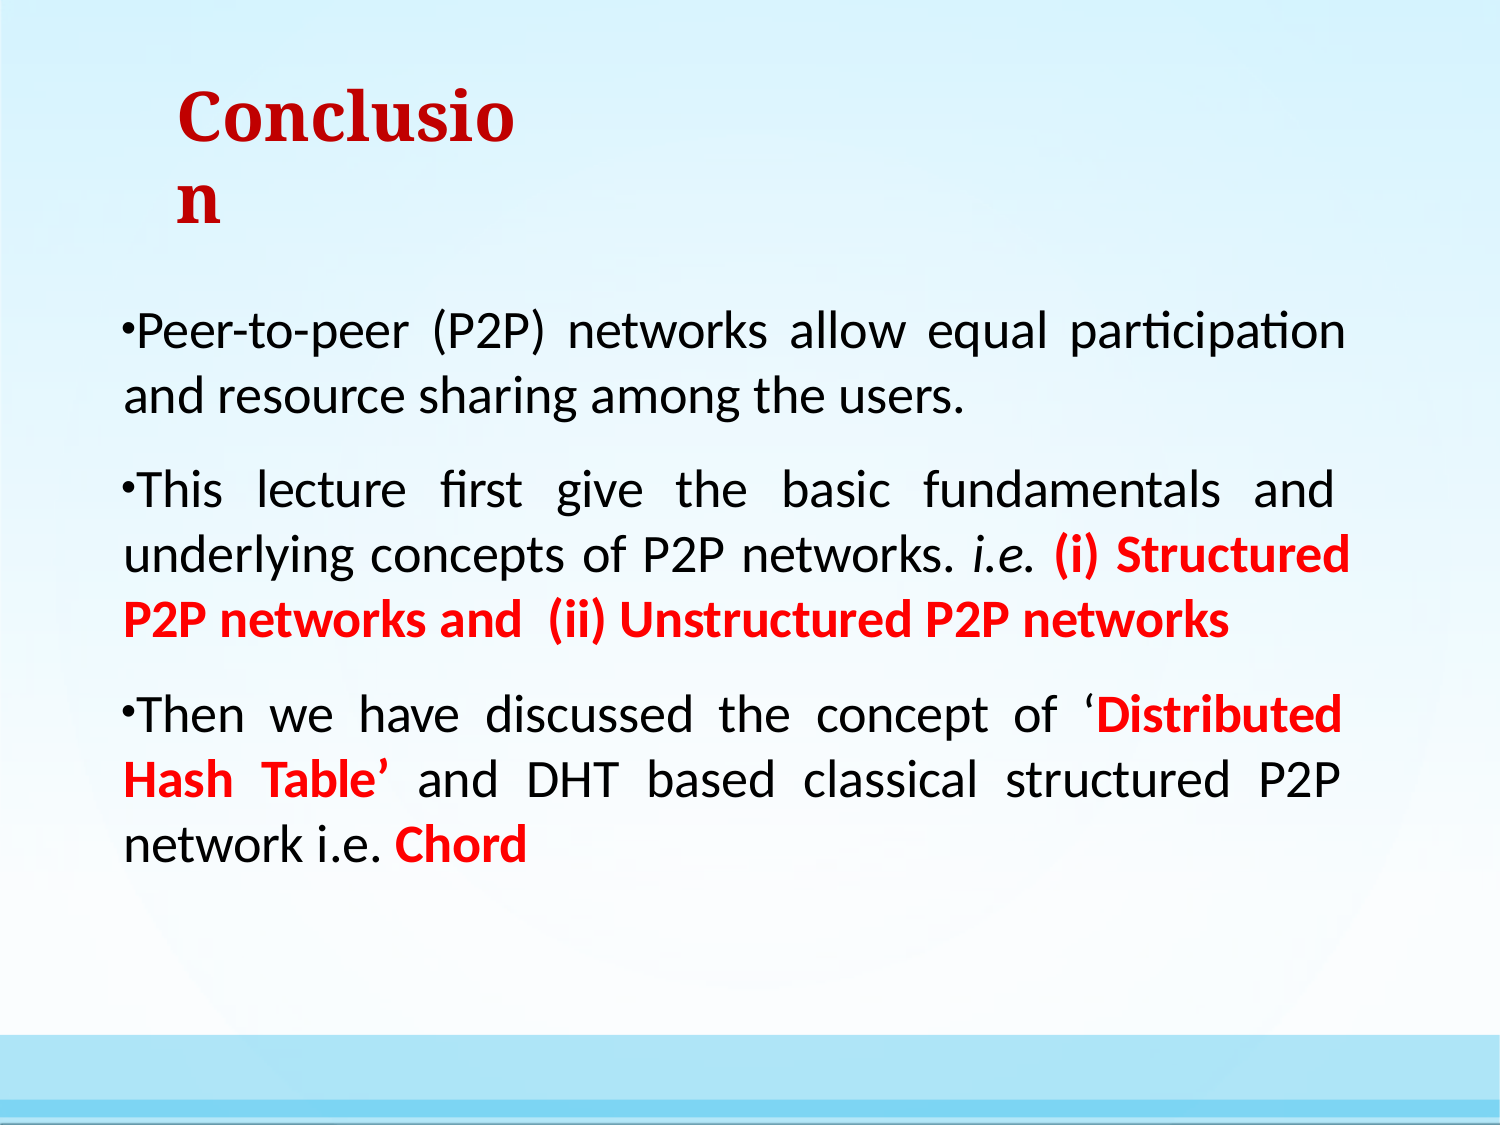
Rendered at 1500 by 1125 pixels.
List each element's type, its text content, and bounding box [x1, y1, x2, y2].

text_box Peer-to-peer (P2P) networks allow equal participation and resource sharing among the users. This lecture first give the basic fundamentals and underlying concepts of P2P networks. i.e. (i) Structured P2P networks and (ii) Unstructured P2P networks Then we have discussed the concept of ‘Distributed Hash Table’ and DHT based classical structured P2P network i.e. Chord [119, 292, 1369, 873]
title Conclusion [174, 70, 547, 261]
picture [0, 0, 1500, 1125]
